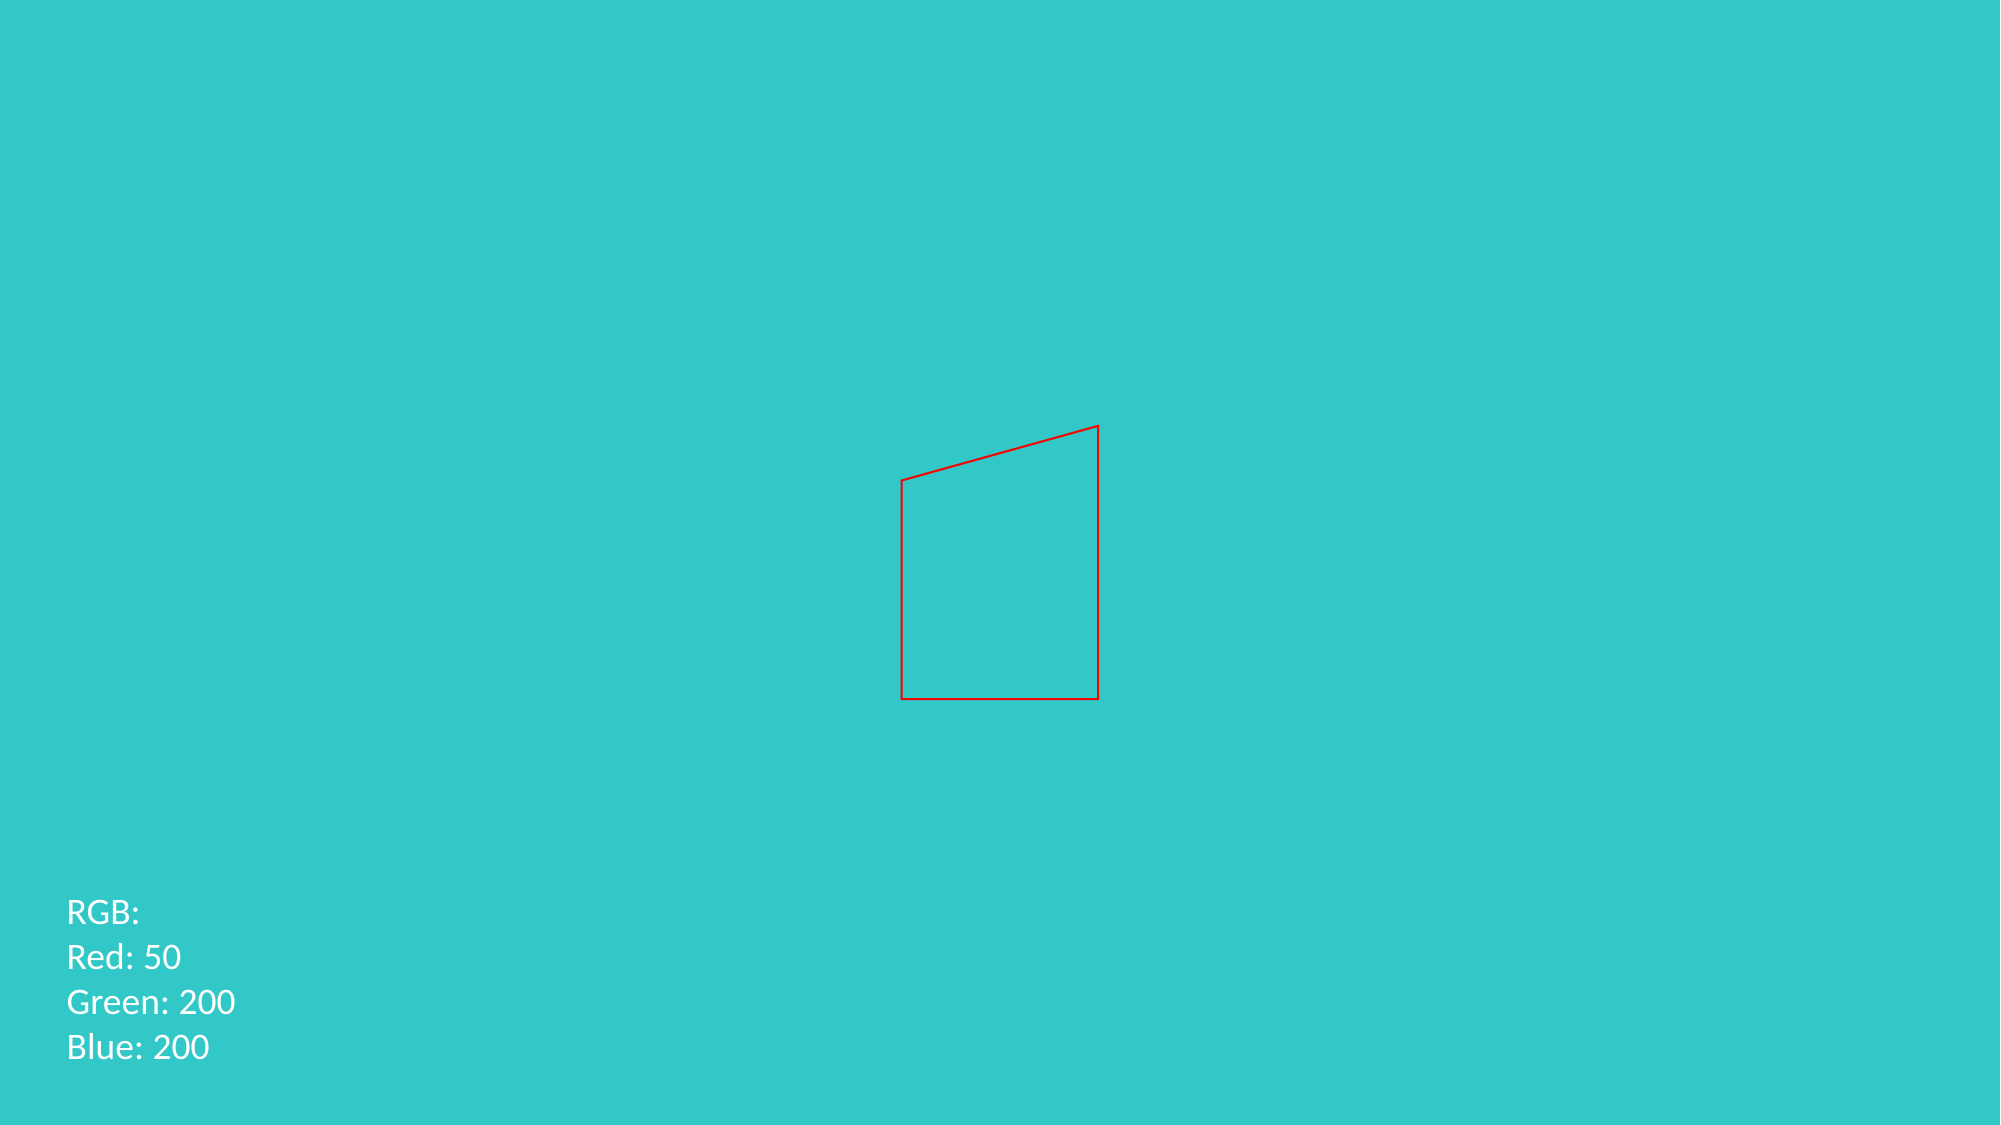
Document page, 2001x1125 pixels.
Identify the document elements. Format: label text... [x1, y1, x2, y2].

text_box [900, 424, 1100, 701]
text_box RGB: Red: 50 Green: 200 Blue: 200 [51, 879, 251, 1075]
